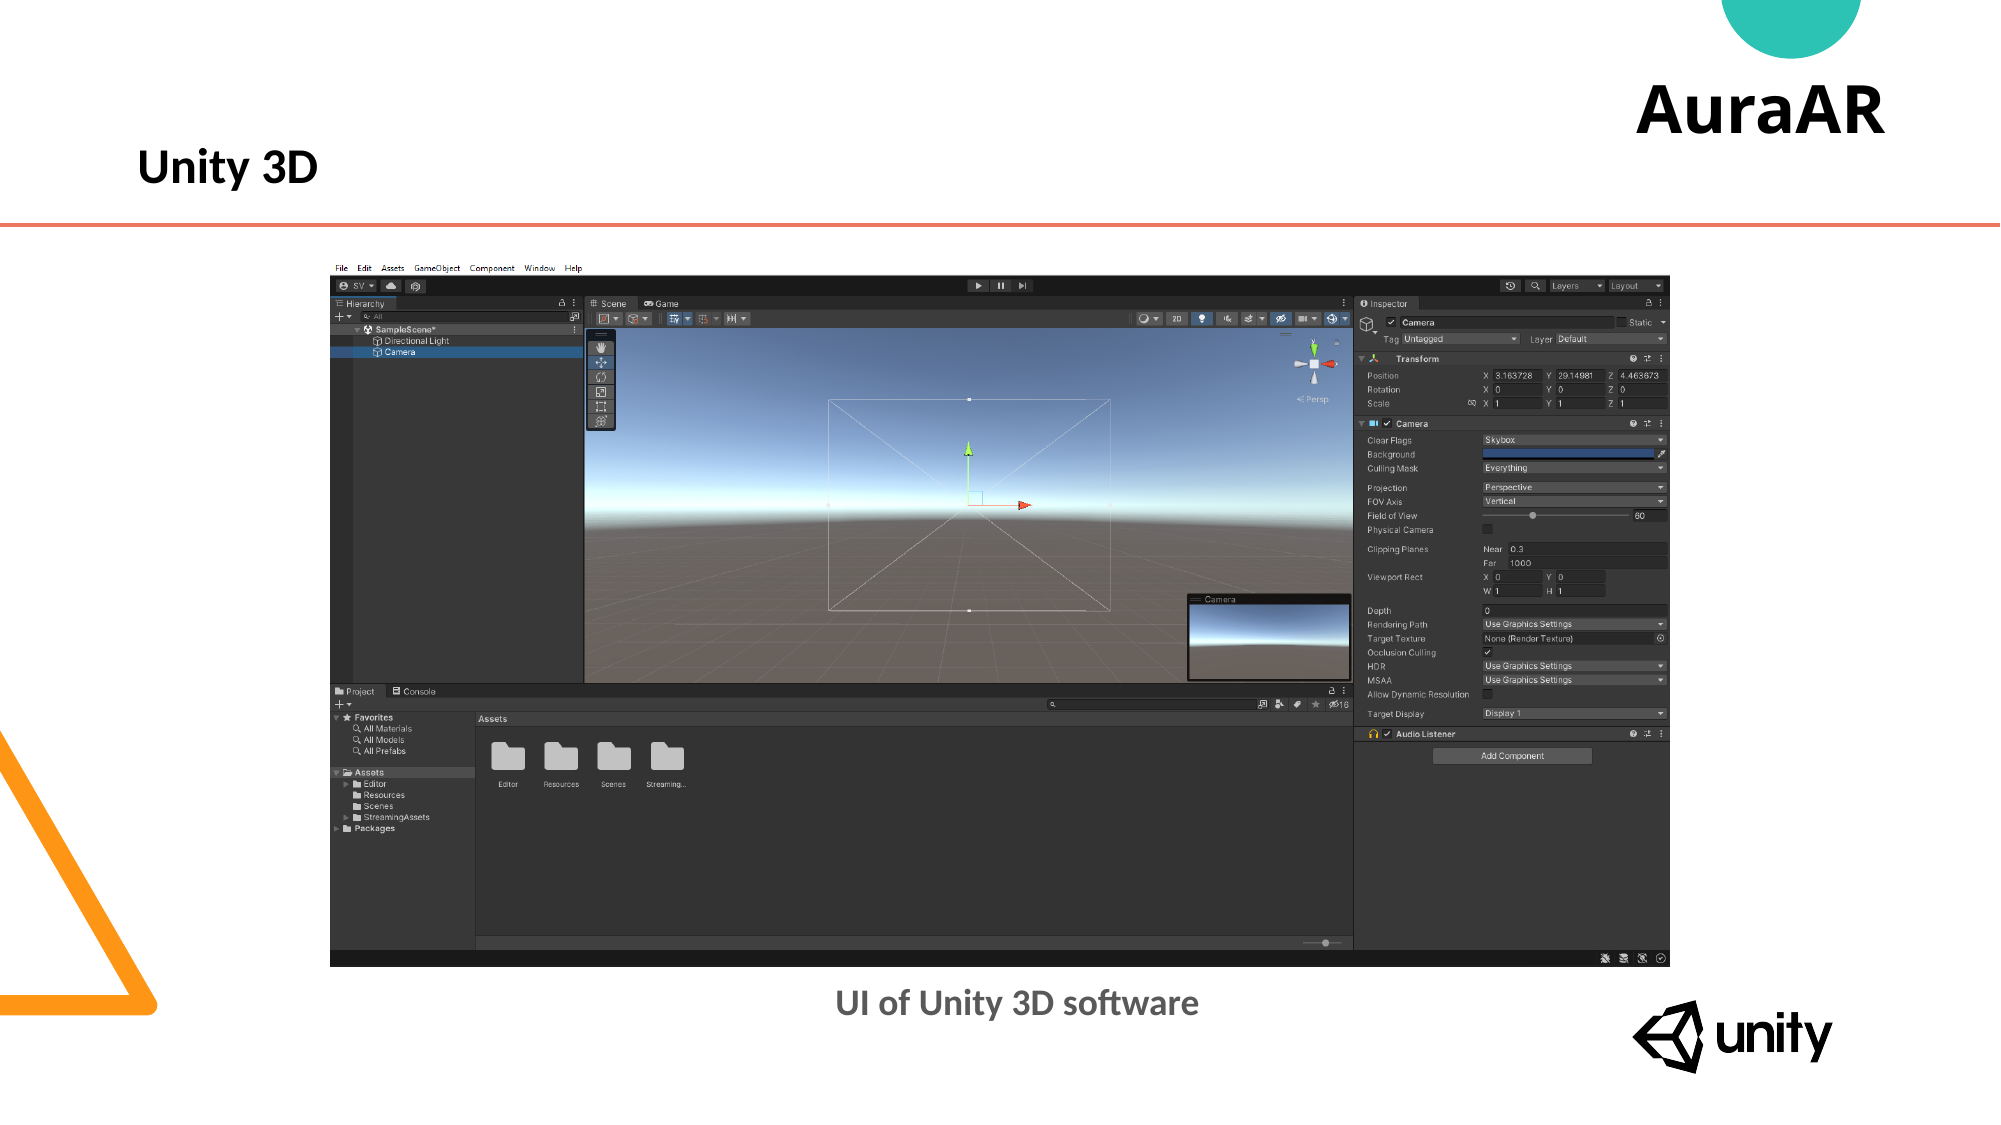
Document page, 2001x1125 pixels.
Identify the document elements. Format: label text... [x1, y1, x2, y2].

picture [1632, 1000, 1833, 1075]
text_box Unity 3D [122, 36, 413, 201]
text_box AuraAR [1539, 59, 1901, 154]
picture [330, 258, 1670, 967]
text_box UI of Unity 3D software [488, 970, 1547, 1031]
